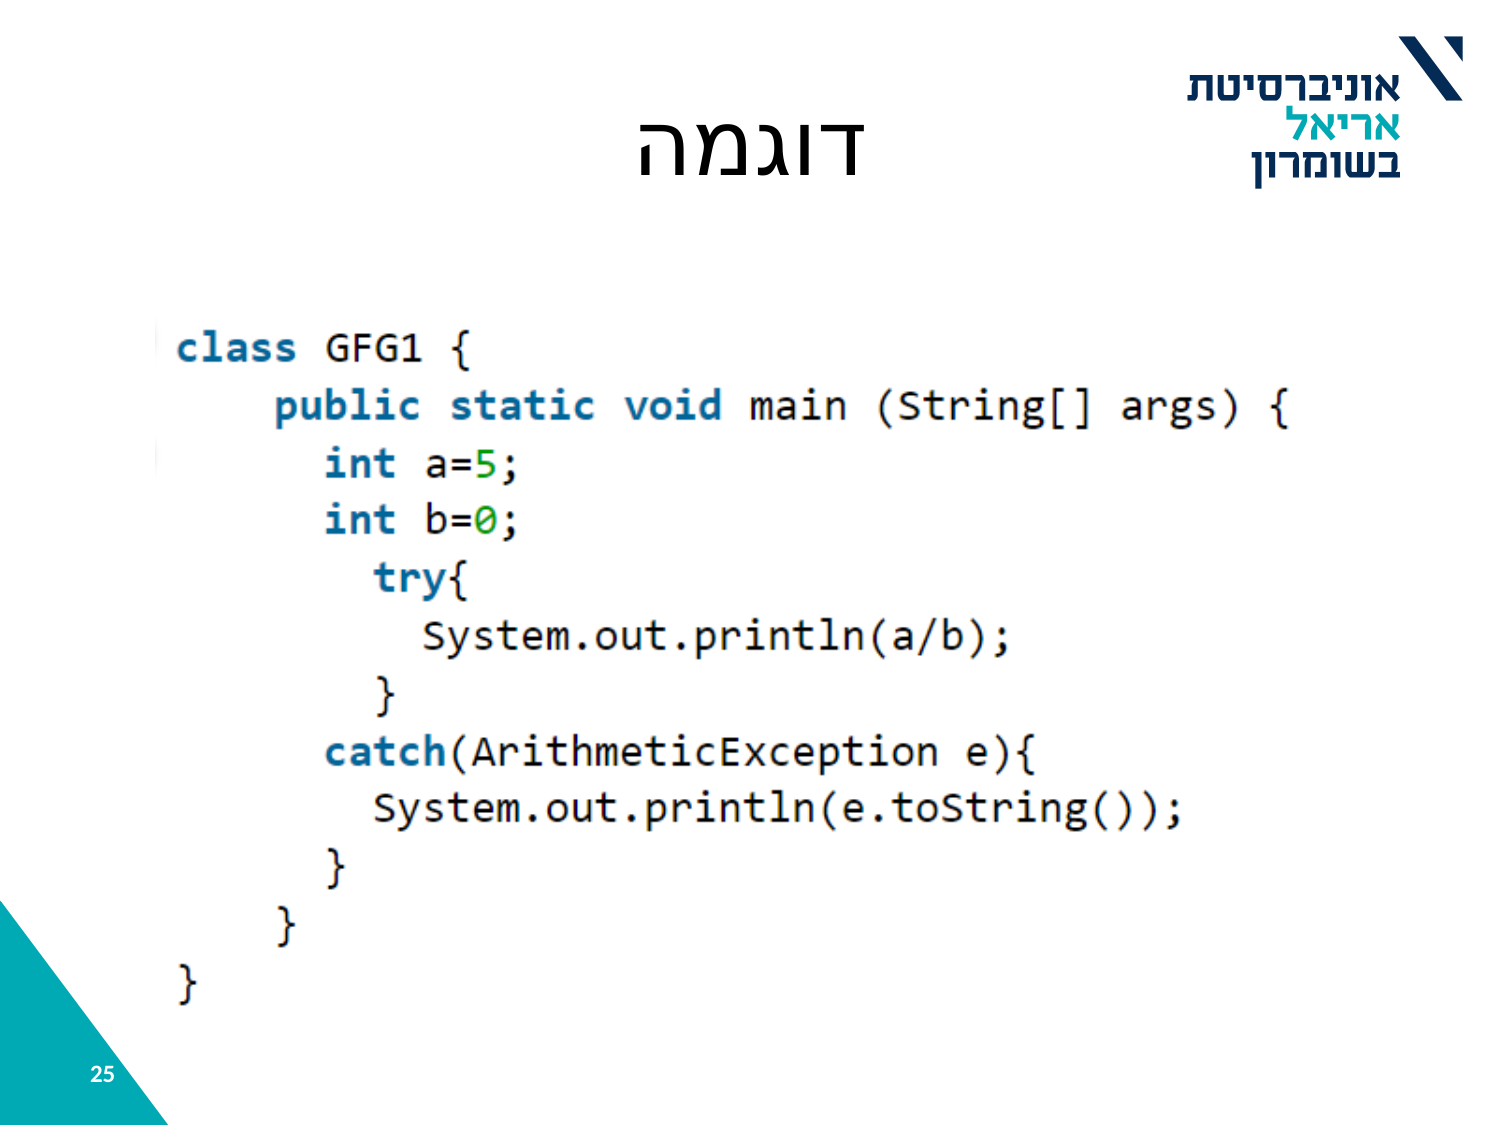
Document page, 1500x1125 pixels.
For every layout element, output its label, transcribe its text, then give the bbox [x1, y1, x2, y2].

slide_number 25 [75, 1042, 425, 1103]
title דוגמה [75, 45, 1425, 233]
picture [0, 0, 1500, 1125]
